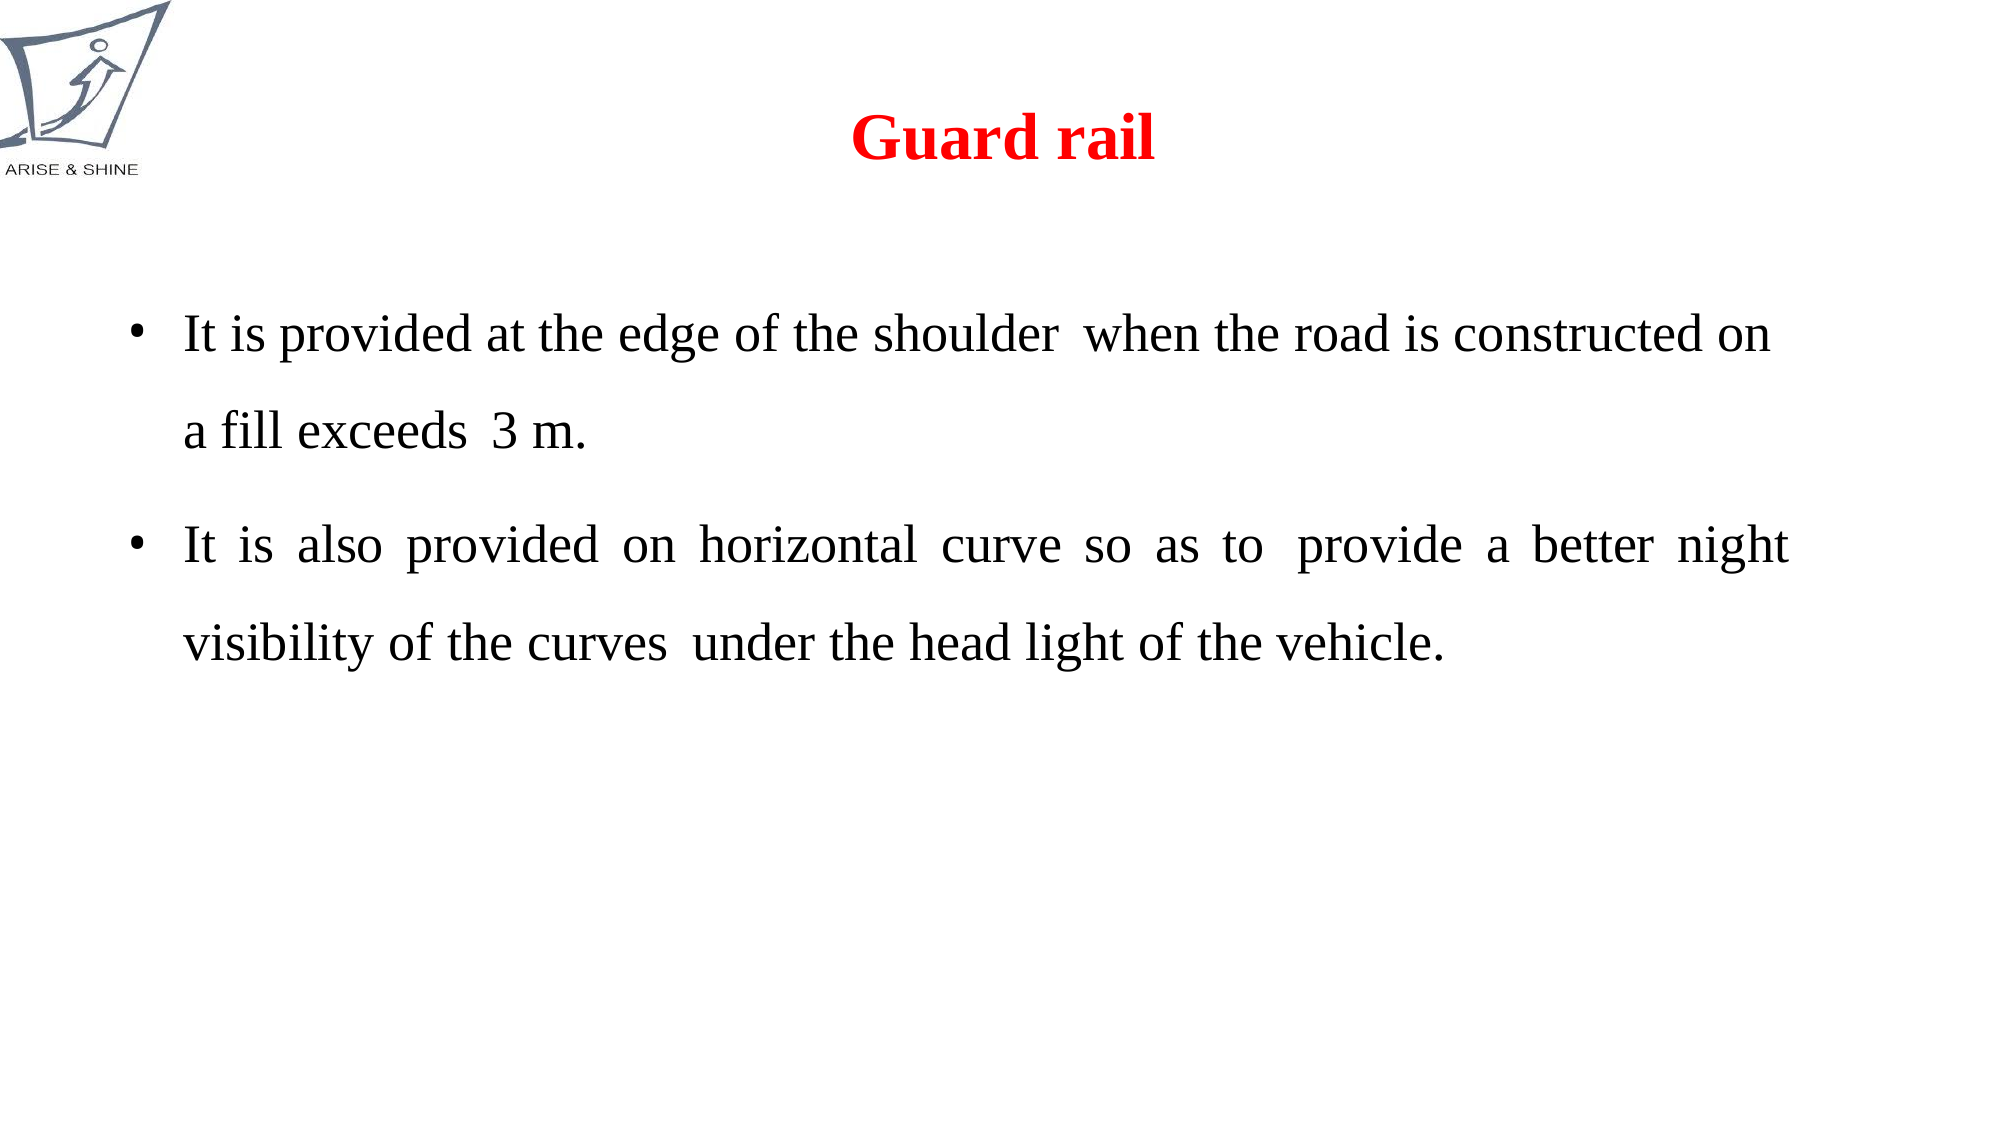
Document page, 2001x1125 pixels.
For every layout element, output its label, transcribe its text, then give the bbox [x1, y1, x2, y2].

text_box It is provided at the edge of the shoulder when the road is constructed on a fill exceeds 3 m. It is also provided on horizontal curve so as to provide a better night visibility of the curves under the head light of the vehicle. [125, 262, 1888, 672]
title Guard rail [848, 90, 1159, 262]
picture [0, 0, 179, 179]
